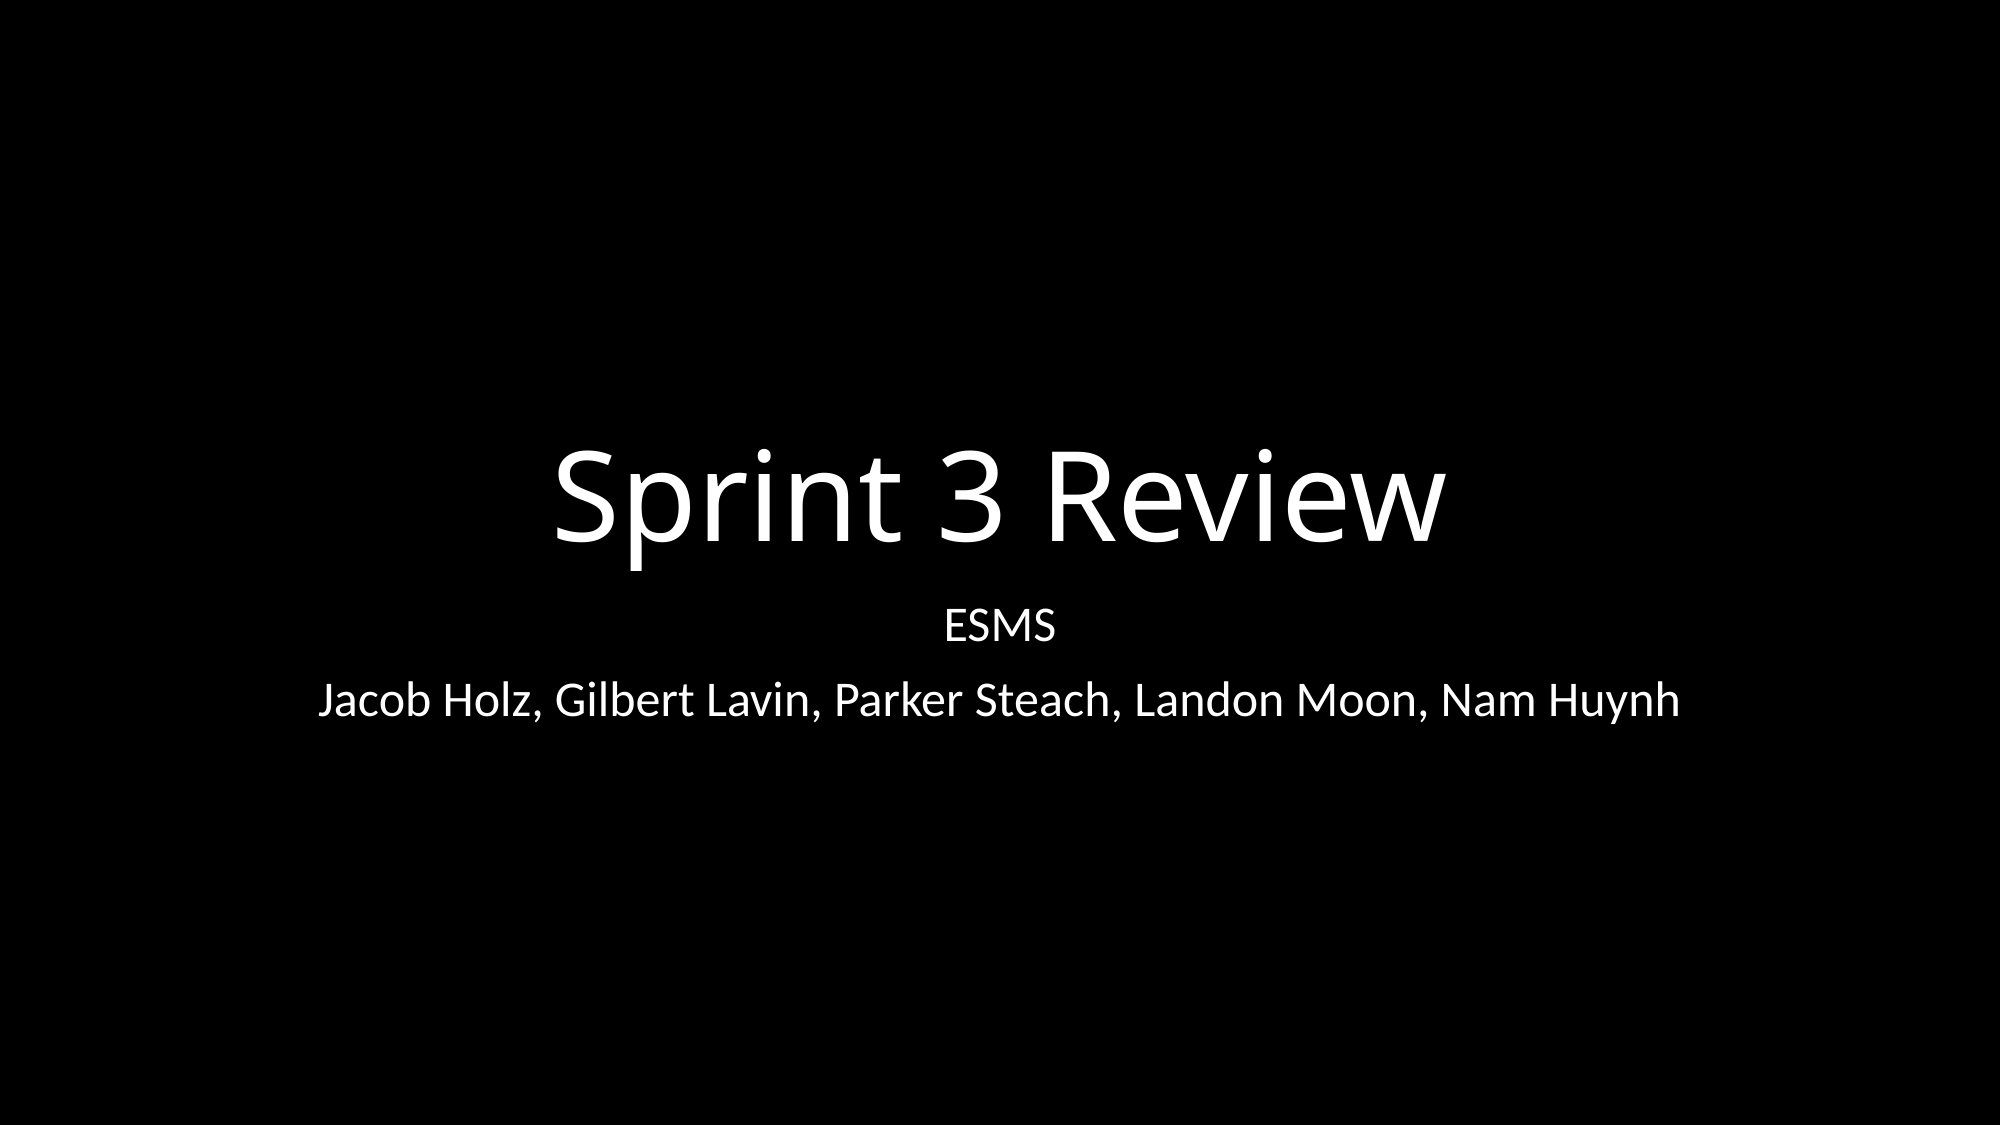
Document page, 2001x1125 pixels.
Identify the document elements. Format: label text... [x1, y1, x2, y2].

subtitle ESMS Jacob Holz, Gilbert Lavin, Parker Steach, Landon Moon, Nam Huynh [249, 590, 1750, 863]
title Sprint 3 Review [249, 184, 1750, 576]
